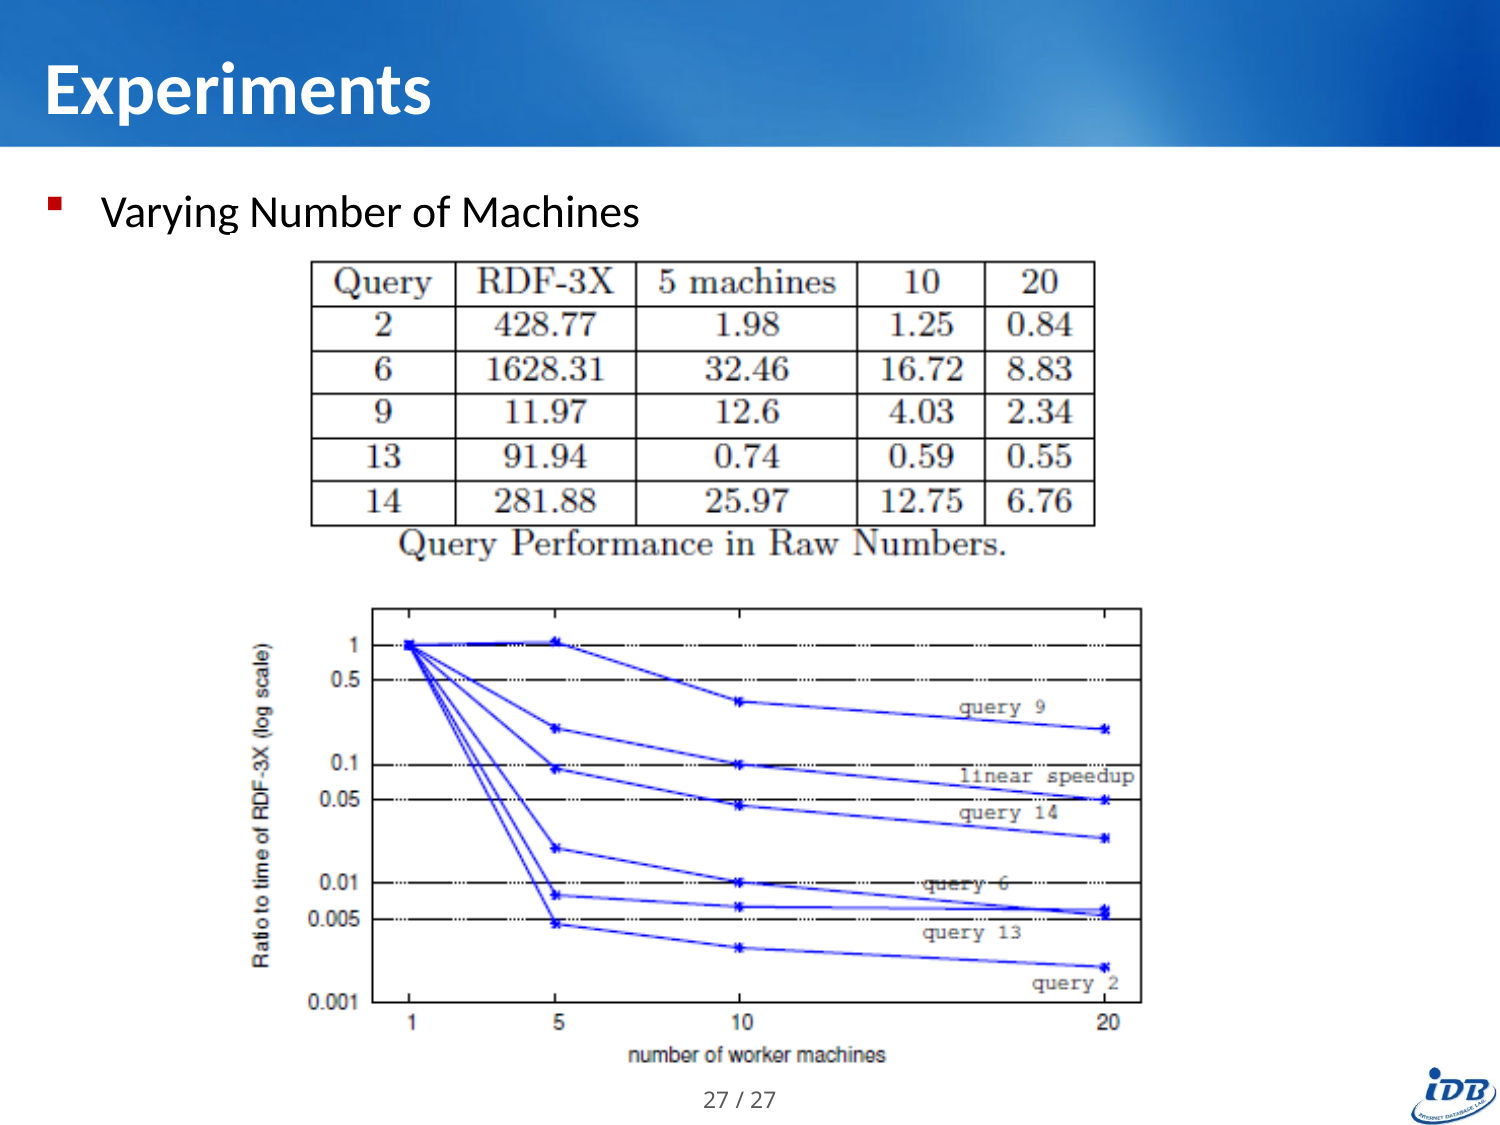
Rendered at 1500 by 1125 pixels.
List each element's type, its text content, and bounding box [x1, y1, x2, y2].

title Experiments [29, 19, 1471, 149]
picture [0, 0, 1500, 1125]
list Varying Number of Machines [29, 174, 1471, 1071]
